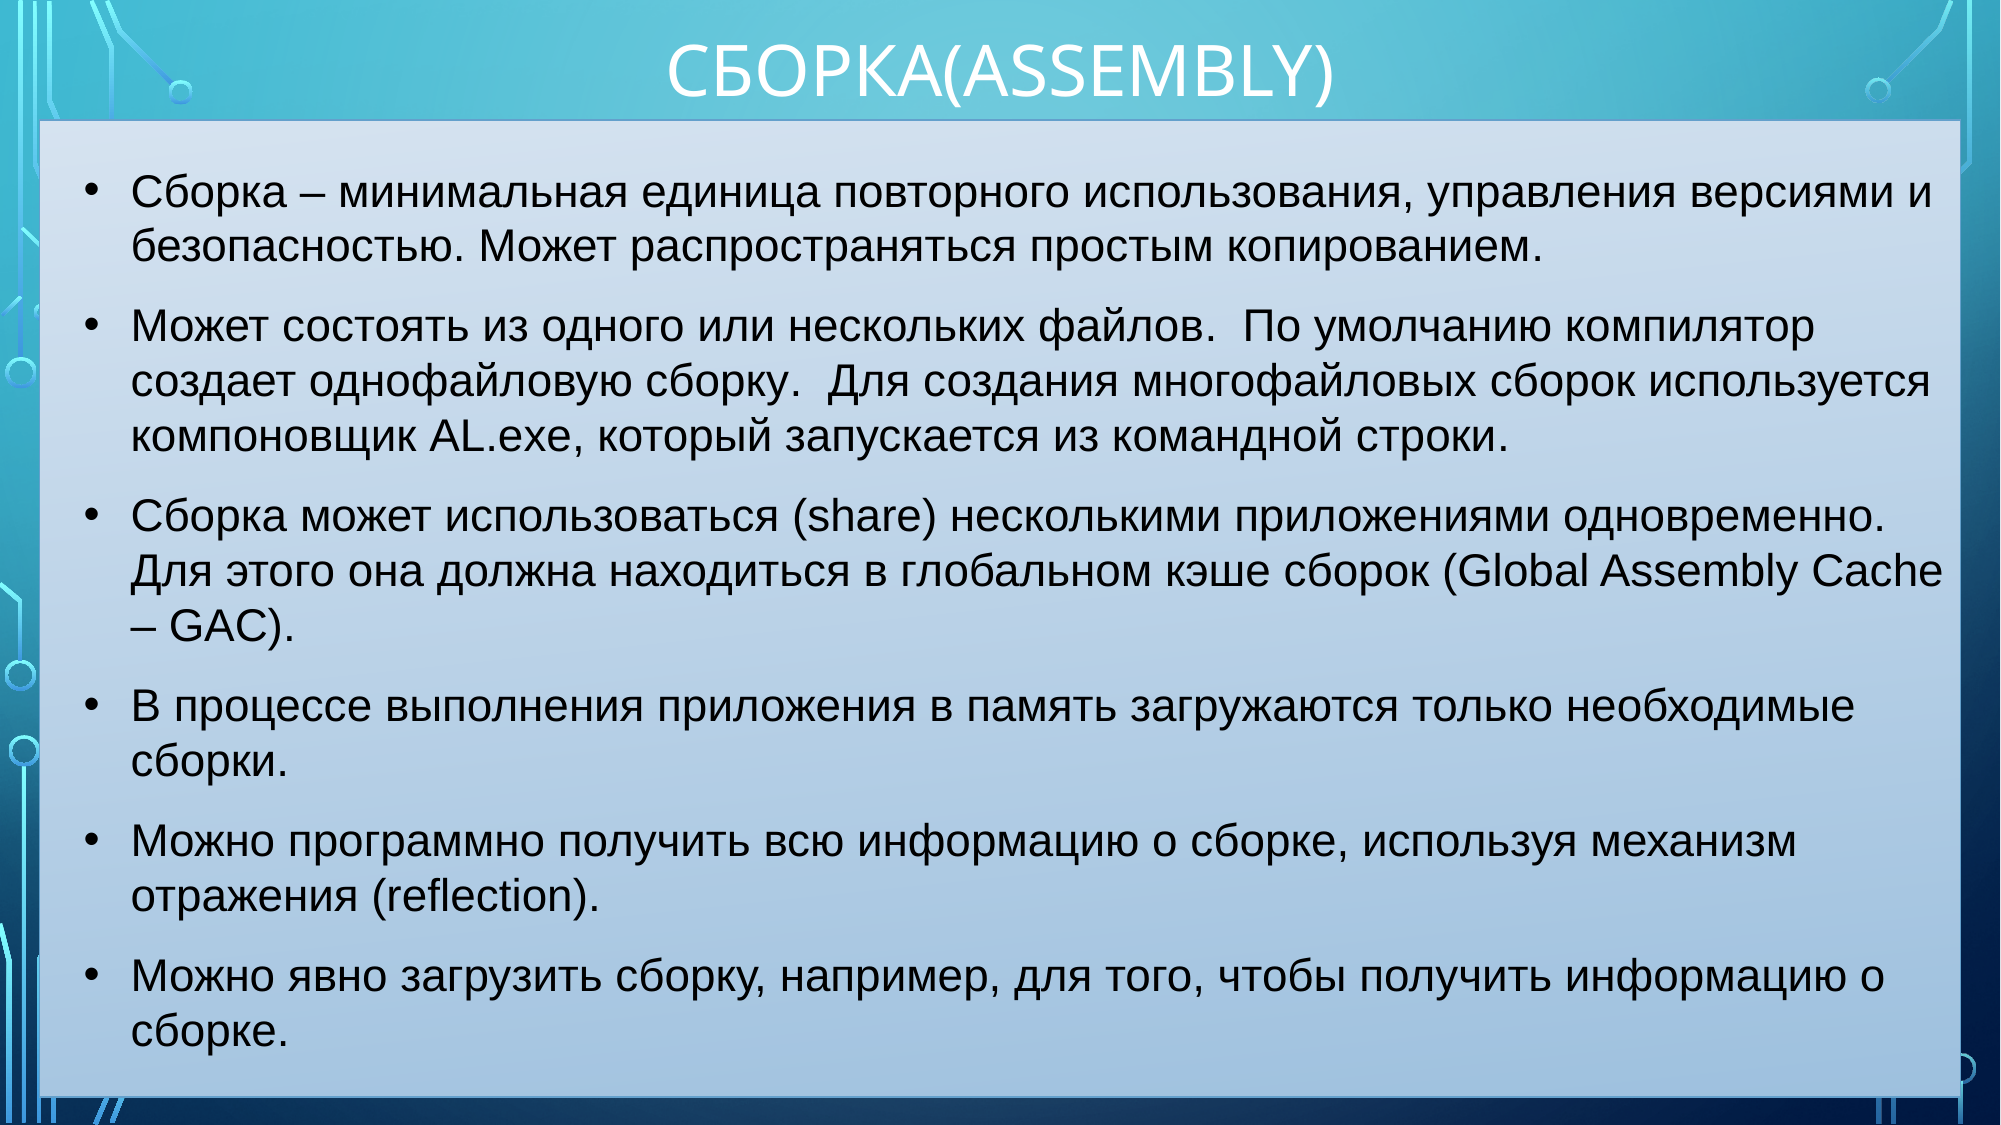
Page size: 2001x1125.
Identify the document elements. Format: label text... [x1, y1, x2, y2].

title сборка(assembly) [187, 27, 1813, 119]
text_box Cборка – минимальная единица повторного использования, управления версиями и безопасностью. Может распространяться простым копированием. Может состоять из одного или нескольких файлов. По умолчанию компилятор создает однофайловую сборку. Для создания многофайловых сборок используется компоновщик AL.exe, который запускается из командной строки. Сборка может использоваться (share) несколькими приложениями одновременно. Для этого она должна находиться в глобальном кэше сборок (Global Assembly Cache – GAC). В процессе выполнения приложения в память загружаются только необходимые сборки. Можно программно получить всю информацию о сборке, используя механизм отражения (reflection). Можно явно загрузить сборку, например, для того, чтобы получить информацию о сборке. [39, 119, 1961, 1098]
